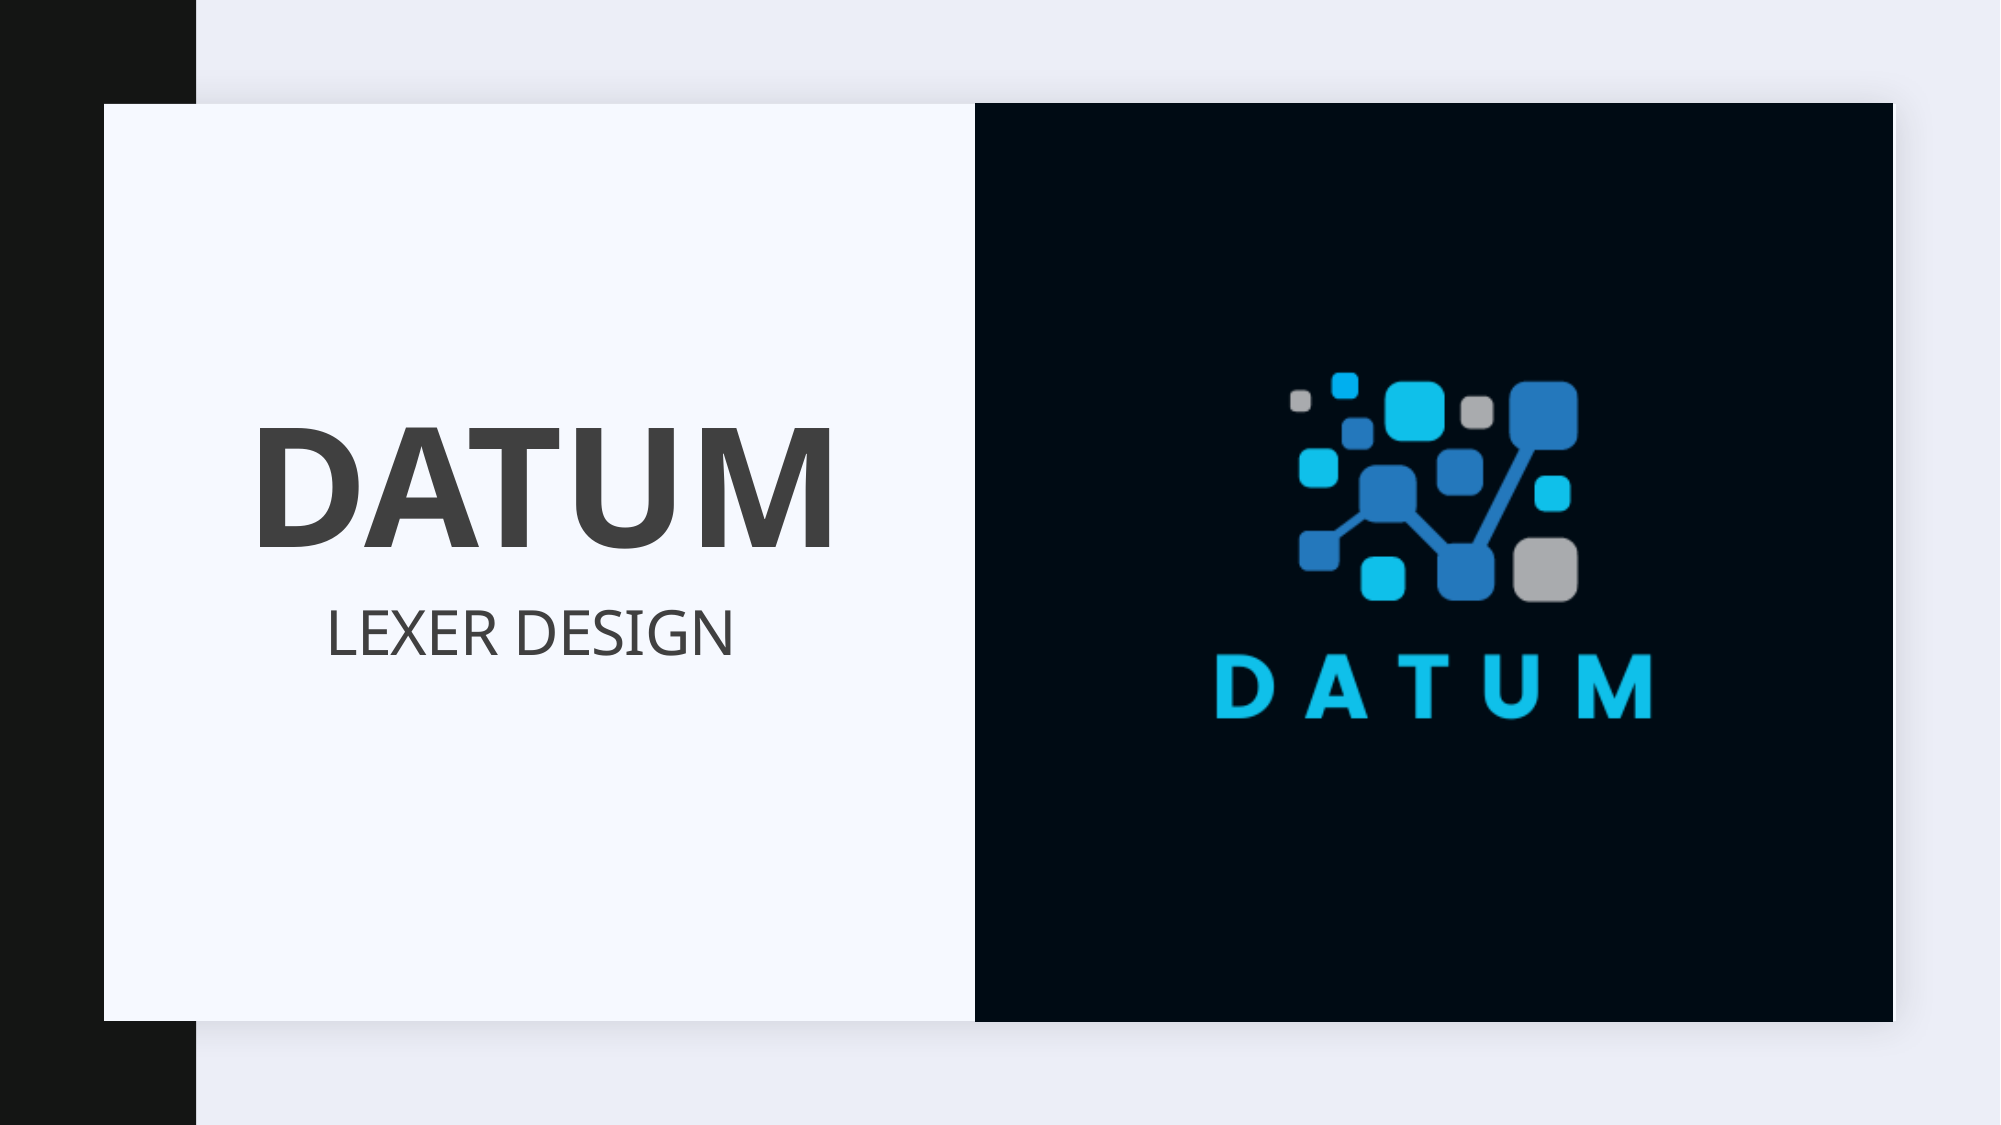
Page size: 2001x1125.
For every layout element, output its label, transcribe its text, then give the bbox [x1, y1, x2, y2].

picture [974, 103, 1893, 1022]
title datum lexer design [145, 406, 966, 671]
